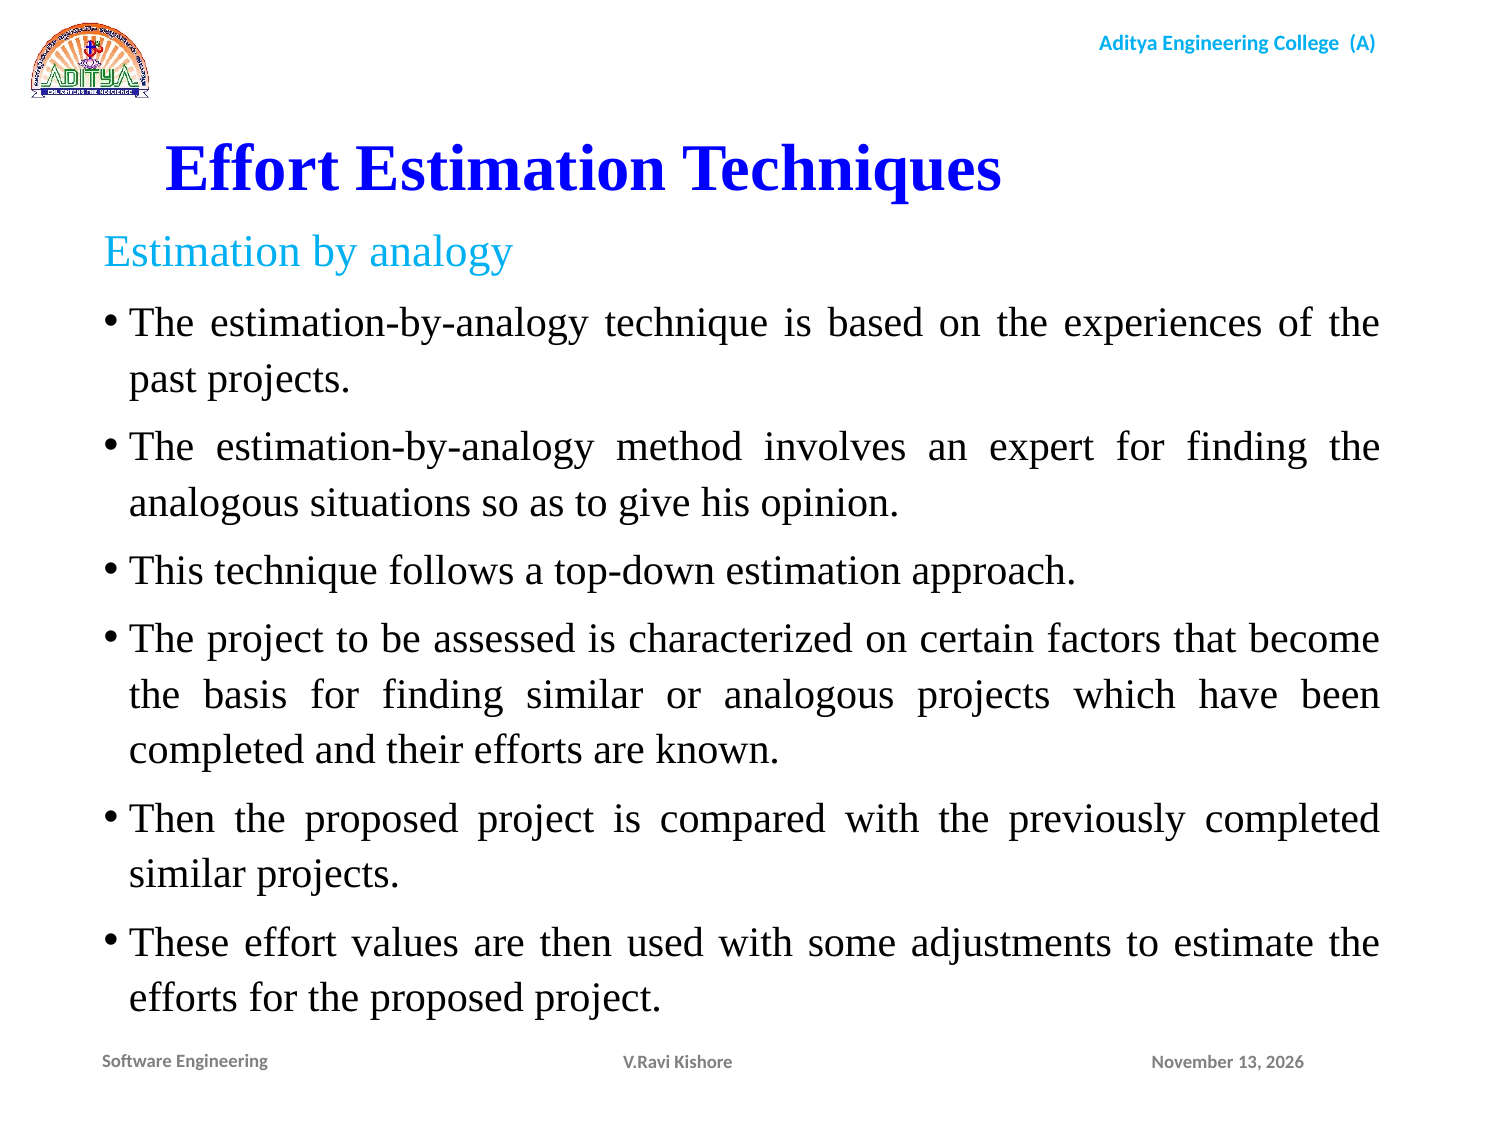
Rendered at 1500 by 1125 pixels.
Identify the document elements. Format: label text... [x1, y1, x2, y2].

list Estimation by analogy The estimation-by-analogy technique is based on the experiences of the past projects. The estimation-by-analogy method involves an expert for finding the analogous situations so as to give his opinion. This technique follows a top-down estimation approach. The project to be assessed is characterized on certain factors that become the basis for finding similar or analogous projects which have been completed and their efforts are known. Then the proposed project is compared with the previously completed similar projects. These effort values are then used with some adjustments to estimate the efforts for the proposed project. [88, 219, 1396, 1032]
title Effort Estimation Techniques [0, 59, 1294, 278]
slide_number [1136, 1031, 1396, 1092]
picture [29, 22, 150, 59]
footer V.Ravi Kishore [509, 1031, 847, 1092]
